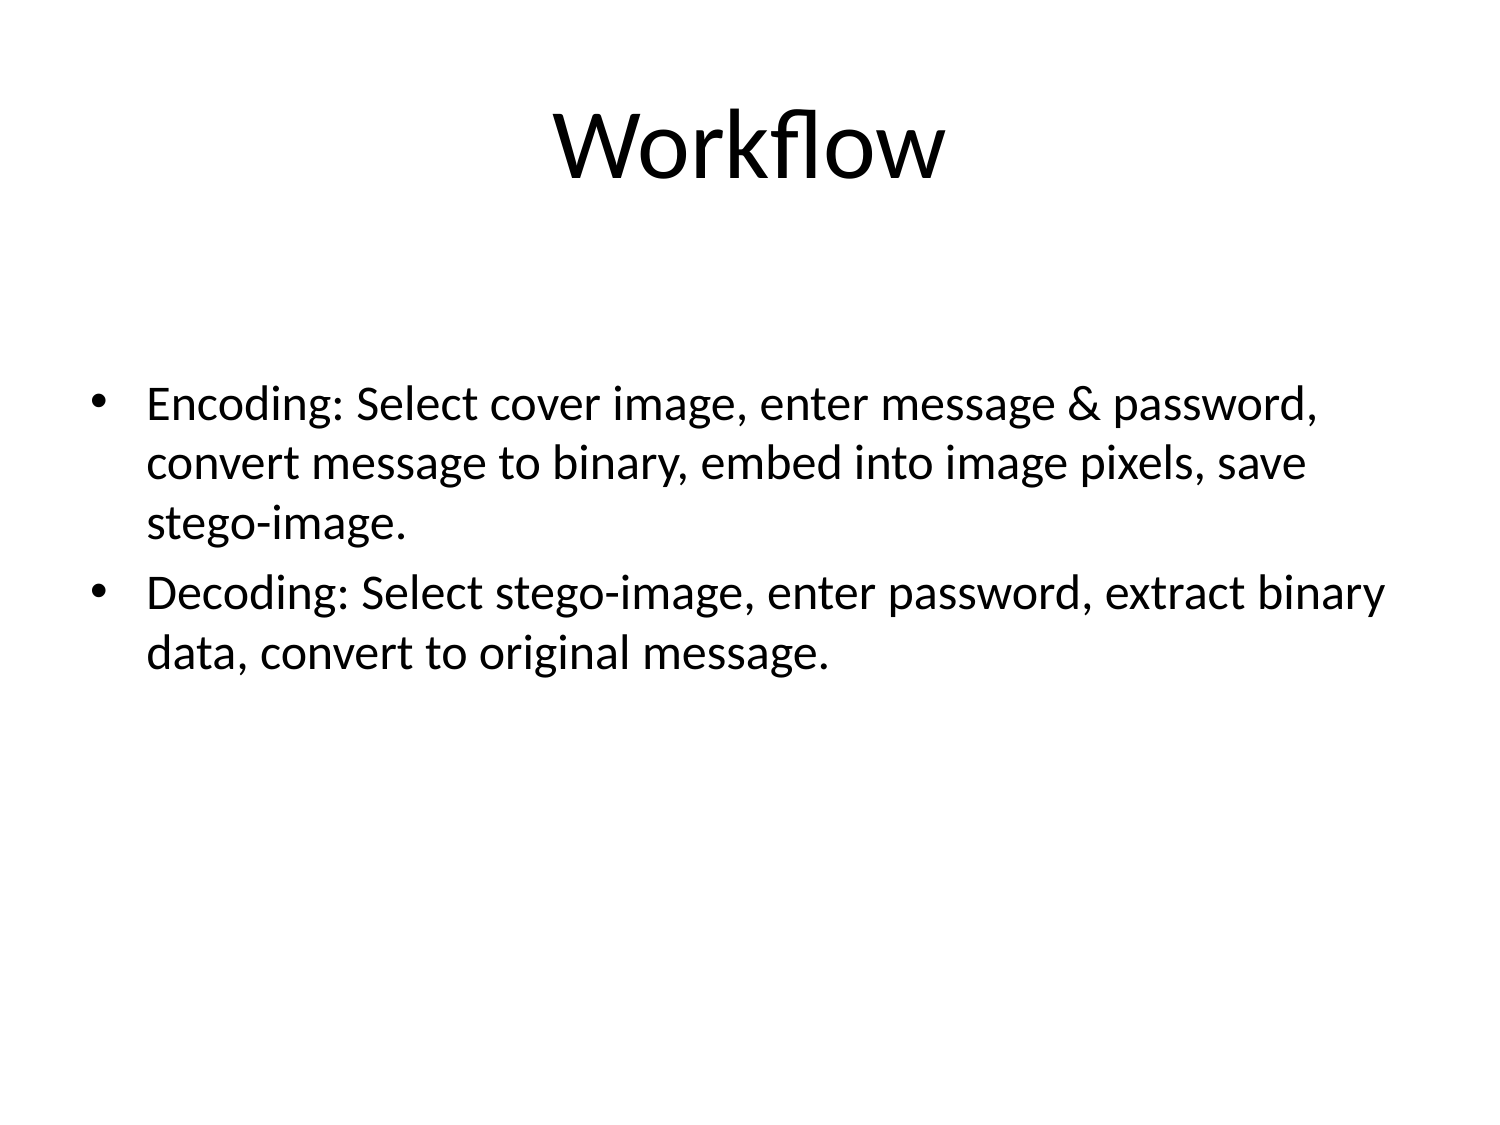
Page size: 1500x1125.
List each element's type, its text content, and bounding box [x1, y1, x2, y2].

list Encoding: Select cover image, enter message & password, convert message to binary, embed into image pixels, save stego-image. Decoding: Select stego-image, enter password, extract binary data, convert to original message. [75, 262, 1425, 1005]
title Workflow [75, 45, 1425, 233]
